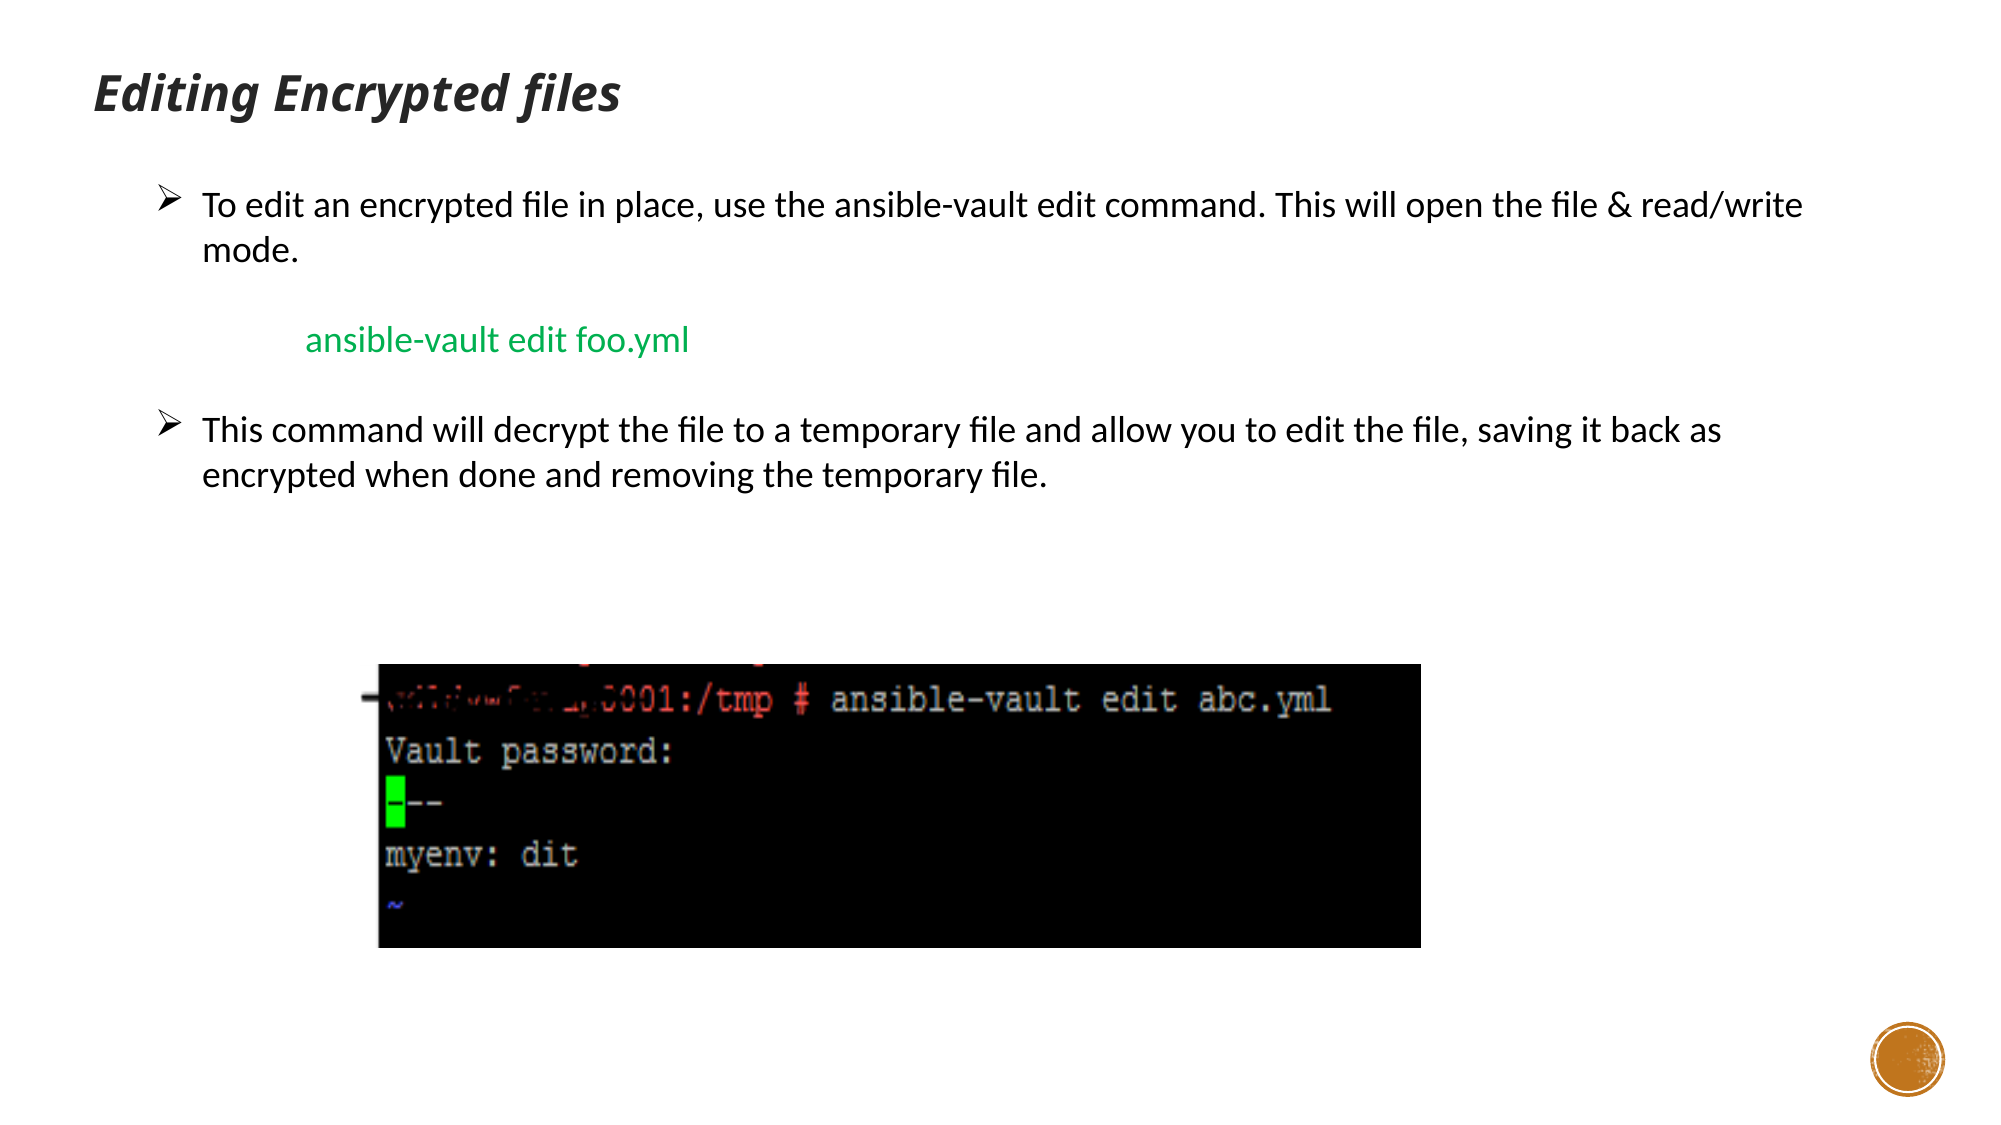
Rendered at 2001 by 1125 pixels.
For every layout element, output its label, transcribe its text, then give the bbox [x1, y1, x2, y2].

text_box To edit an encrypted file in place, use the ansible-vault edit command. This will open the file & read/write mode. ansible-vault edit foo.yml This command will decrypt the file to a temporary file and allow you to edit the file, saving it back as encrypted when done and removing the temporary file. [140, 172, 1876, 548]
picture [360, 664, 1421, 948]
text_box Editing Encrypted files [78, 53, 638, 129]
